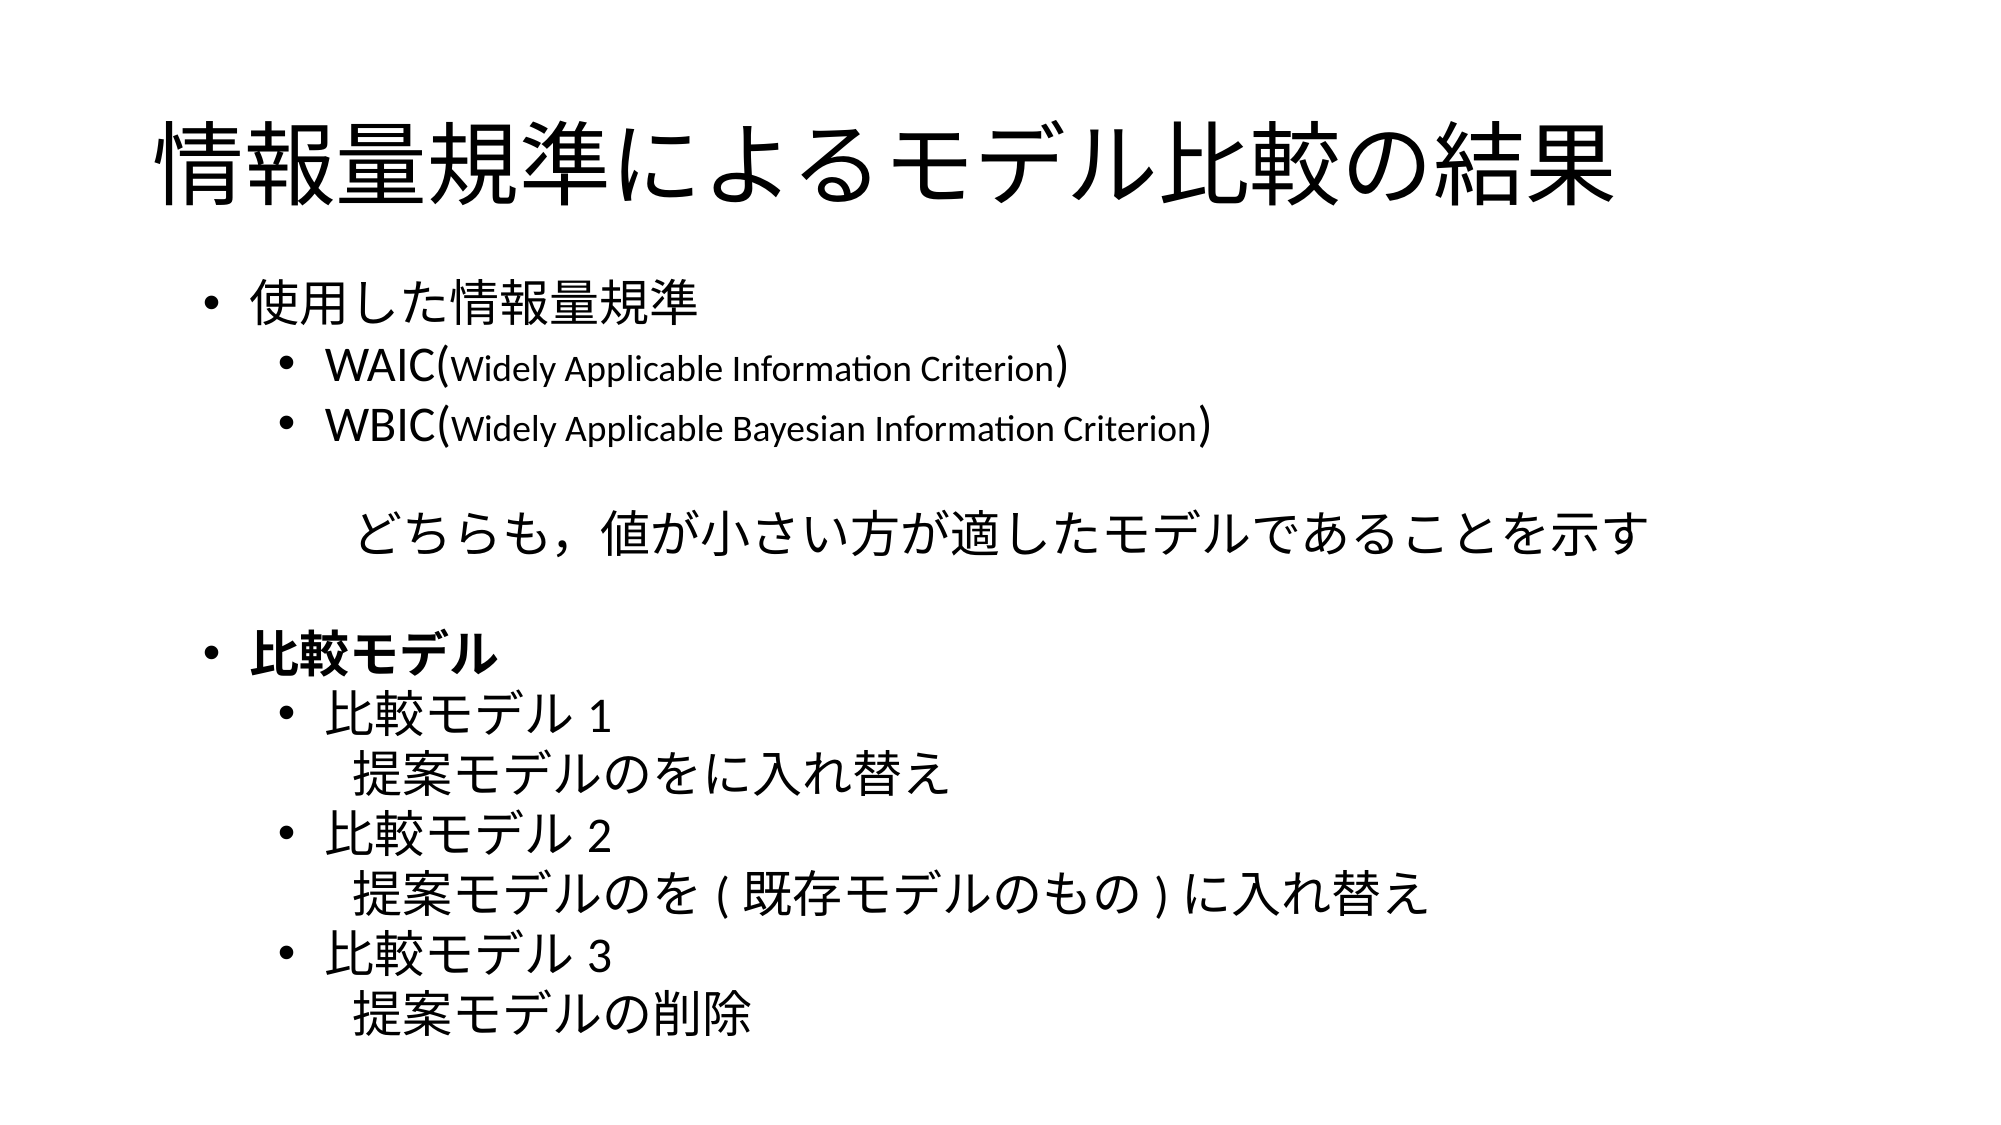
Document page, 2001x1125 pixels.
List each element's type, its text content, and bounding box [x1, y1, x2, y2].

title 情報量規準によるモデル比較の結果 [137, 59, 1863, 278]
